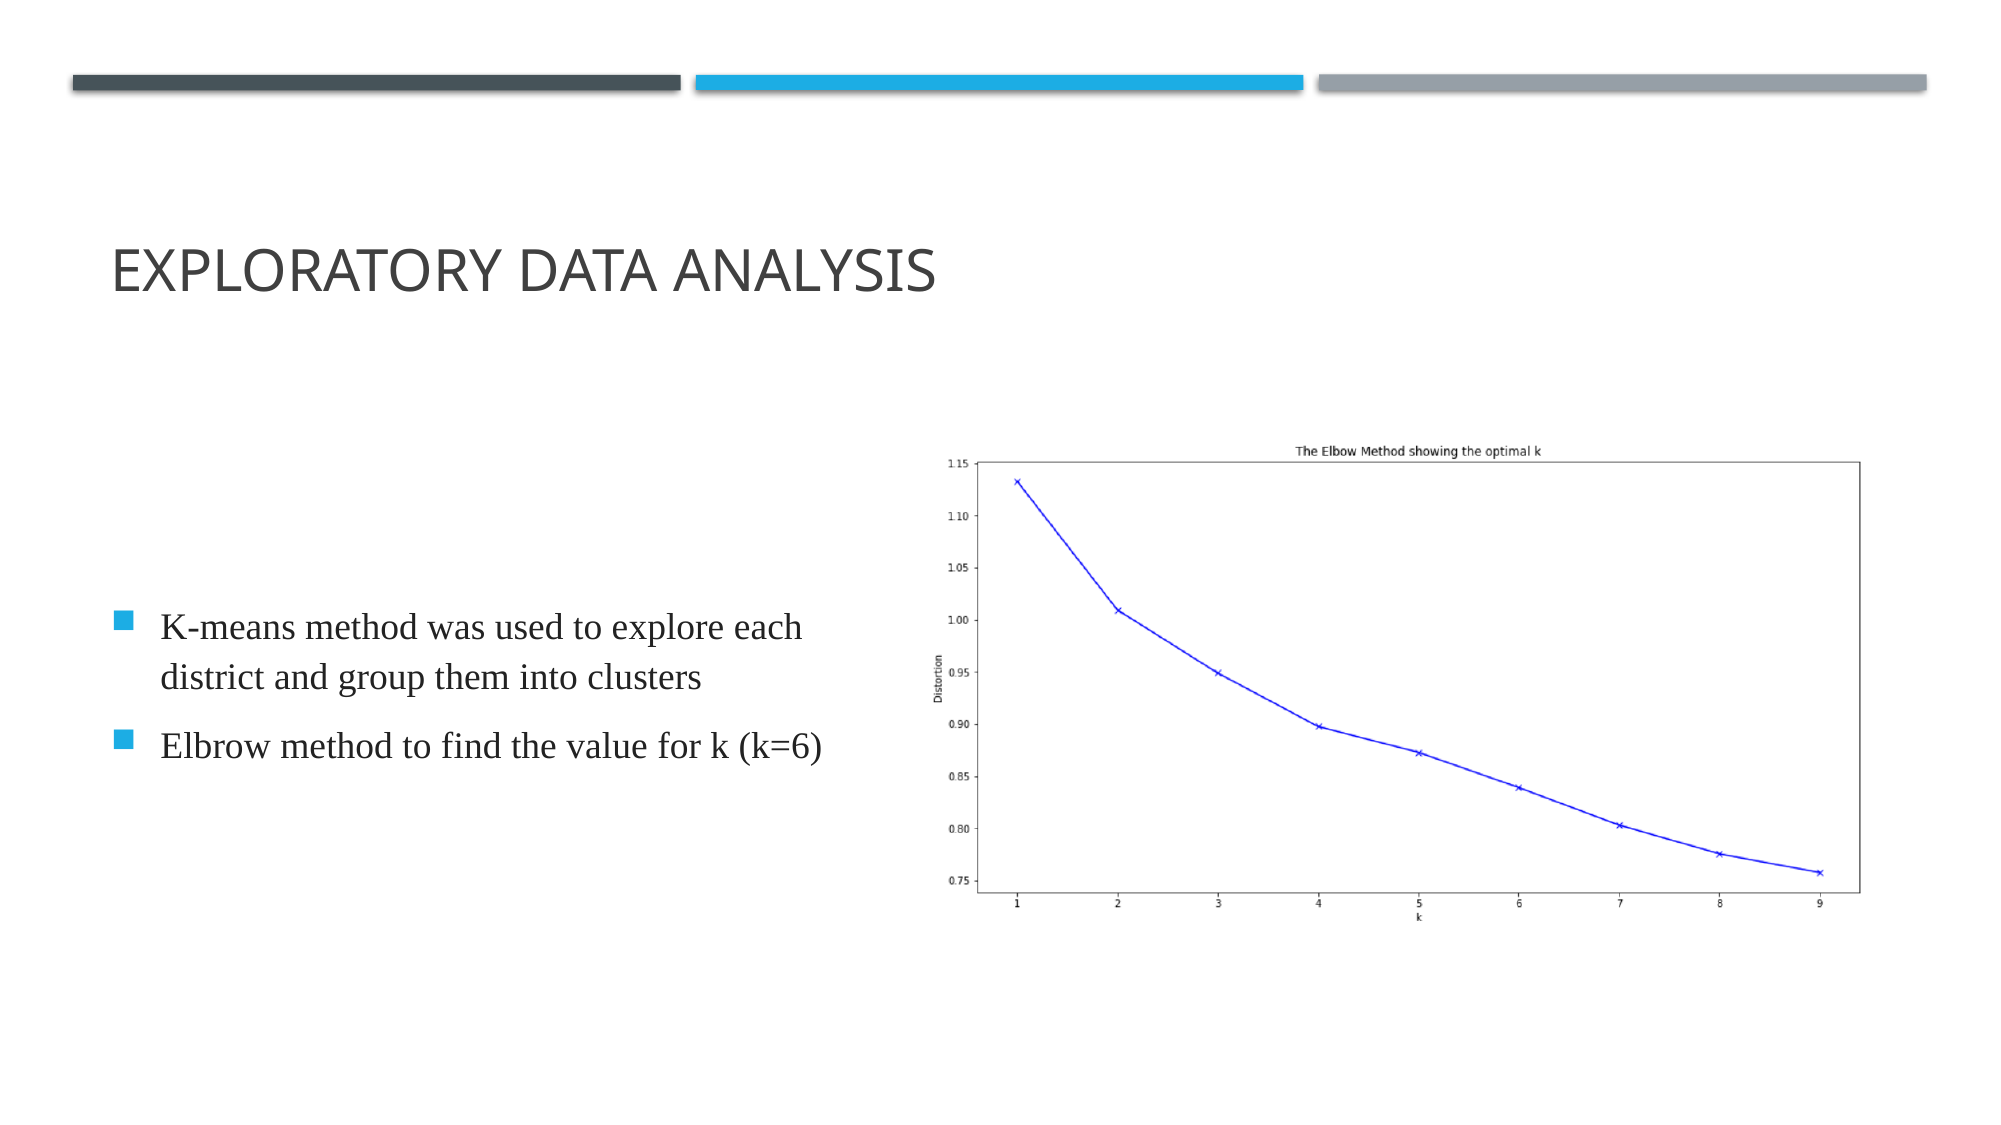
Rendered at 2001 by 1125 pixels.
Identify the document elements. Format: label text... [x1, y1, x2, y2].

list K-means method was used to explore each district and group them into clusters Elbrow method to find the value for k (k=6) [95, 383, 889, 981]
title Exploratory Data Analysis [95, 115, 1905, 311]
picture [916, 440, 1893, 925]
